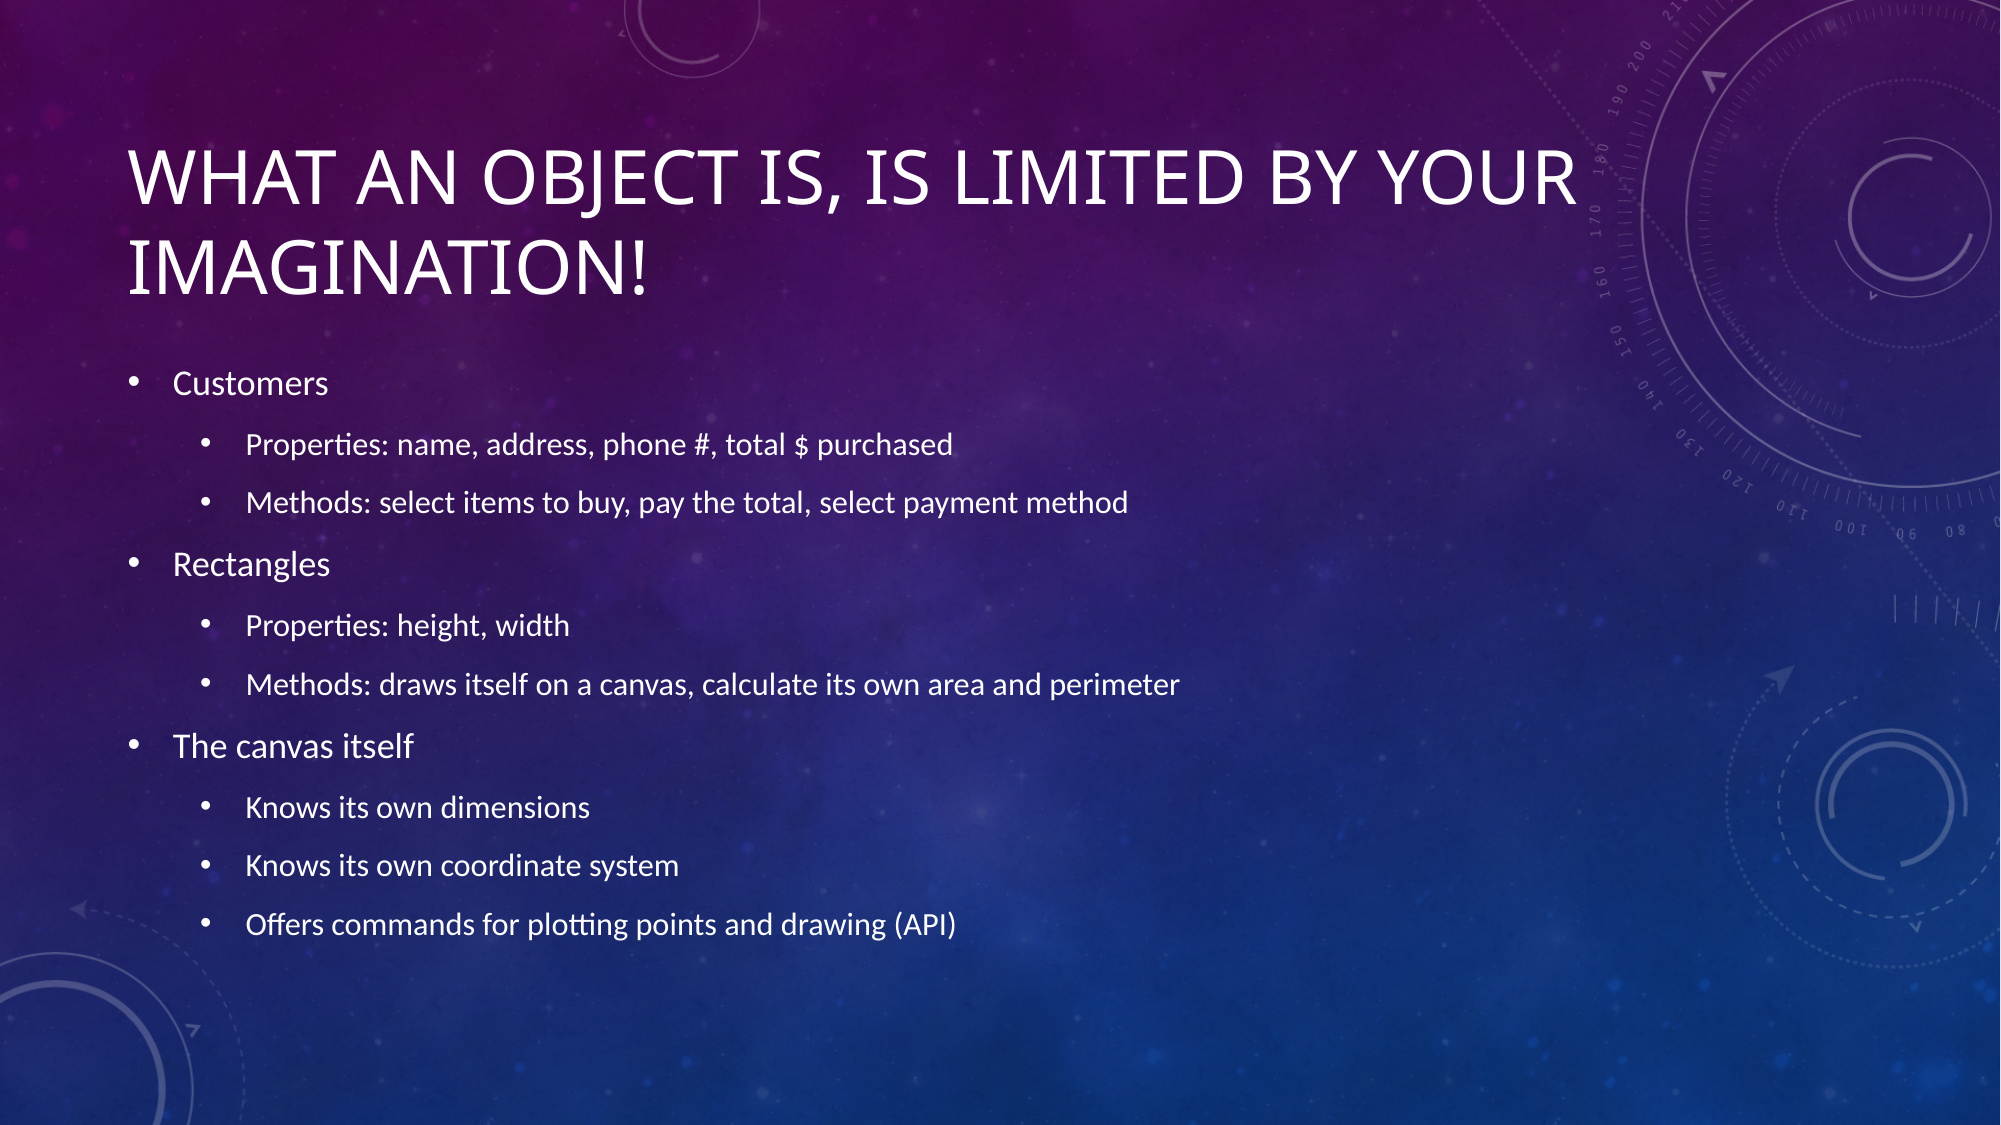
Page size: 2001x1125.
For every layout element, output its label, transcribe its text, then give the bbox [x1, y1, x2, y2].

list Customers Properties: name, address, phone #, total $ purchased Methods: select items to buy, pay the total, select payment method Rectangles Properties: height, width Methods: draws itself on a canvas, calculate its own area and perimeter The canvas itself Knows its own dimensions Knows its own coordinate system Offers commands for plotting points and drawing (API) [112, 351, 1775, 950]
picture [0, 0, 2001, 1125]
title What an object is, is limited by your imagination! [112, 99, 1775, 339]
